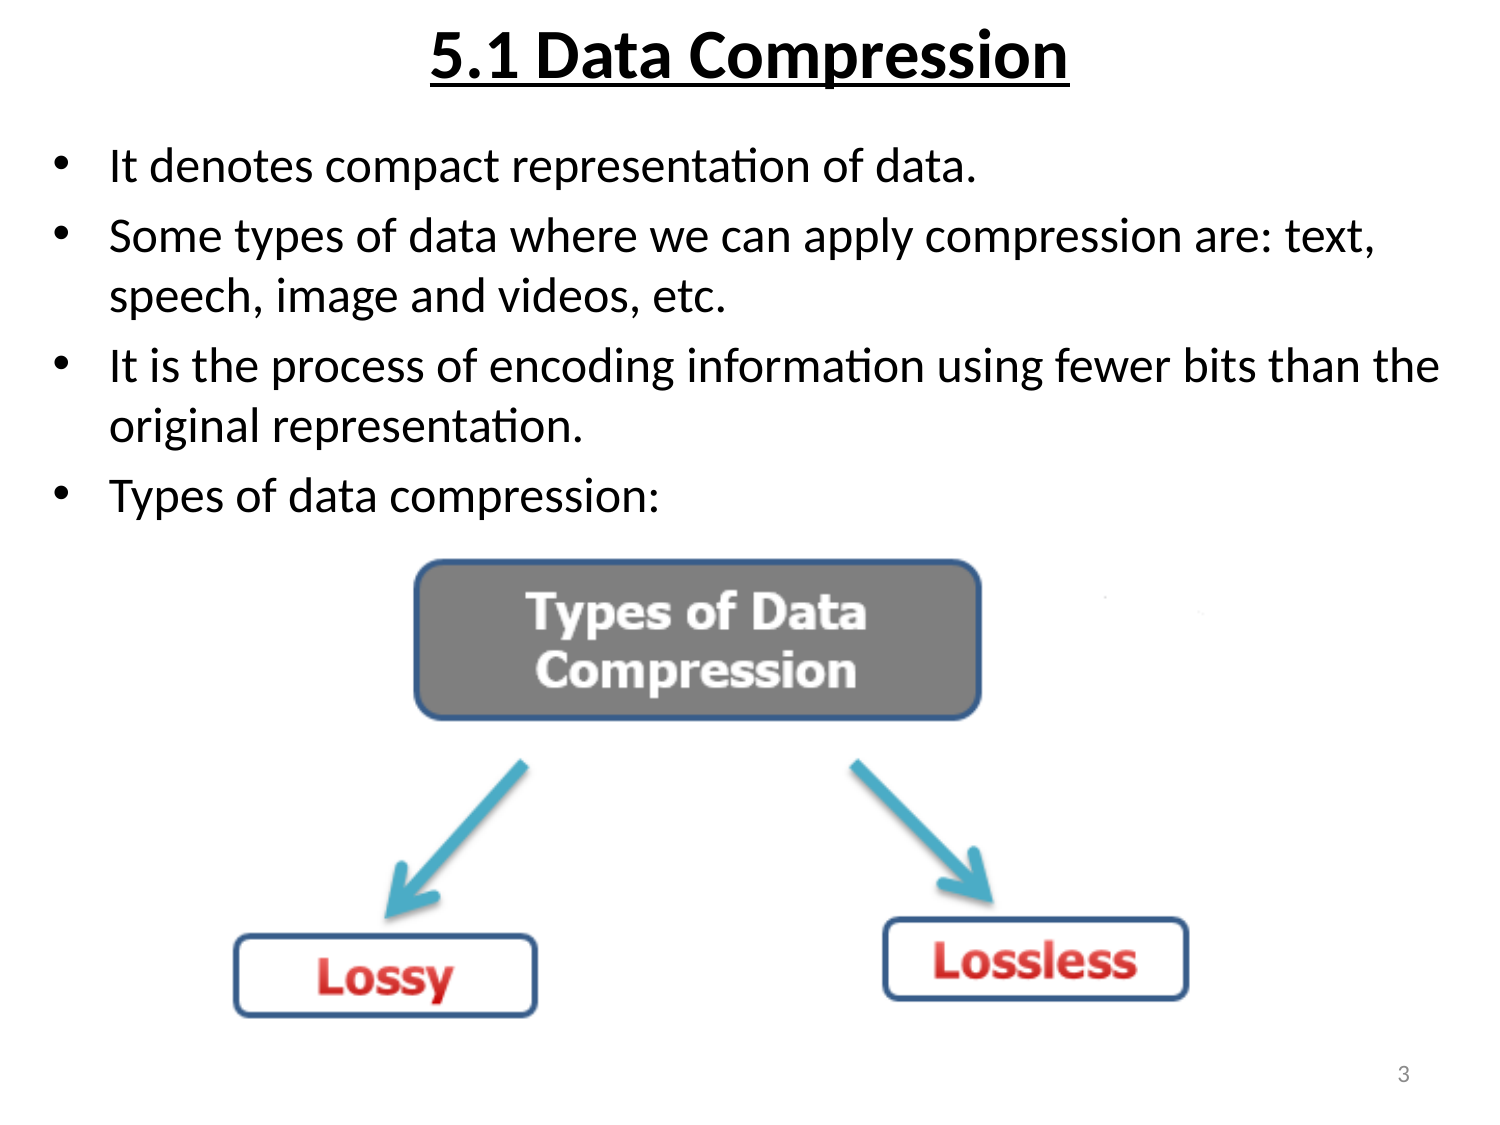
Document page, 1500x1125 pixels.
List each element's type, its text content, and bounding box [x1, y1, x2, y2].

title 5.1 Data Compression [75, 0, 1425, 100]
picture [106, 549, 1251, 1026]
list It denotes compact representation of data. Some types of data where we can apply compression are: text, speech, image and videos, etc. It is the process of encoding information using fewer bits than the original representation. Types of data compression: [37, 125, 1463, 1075]
slide_number 3 [1074, 1042, 1425, 1103]
